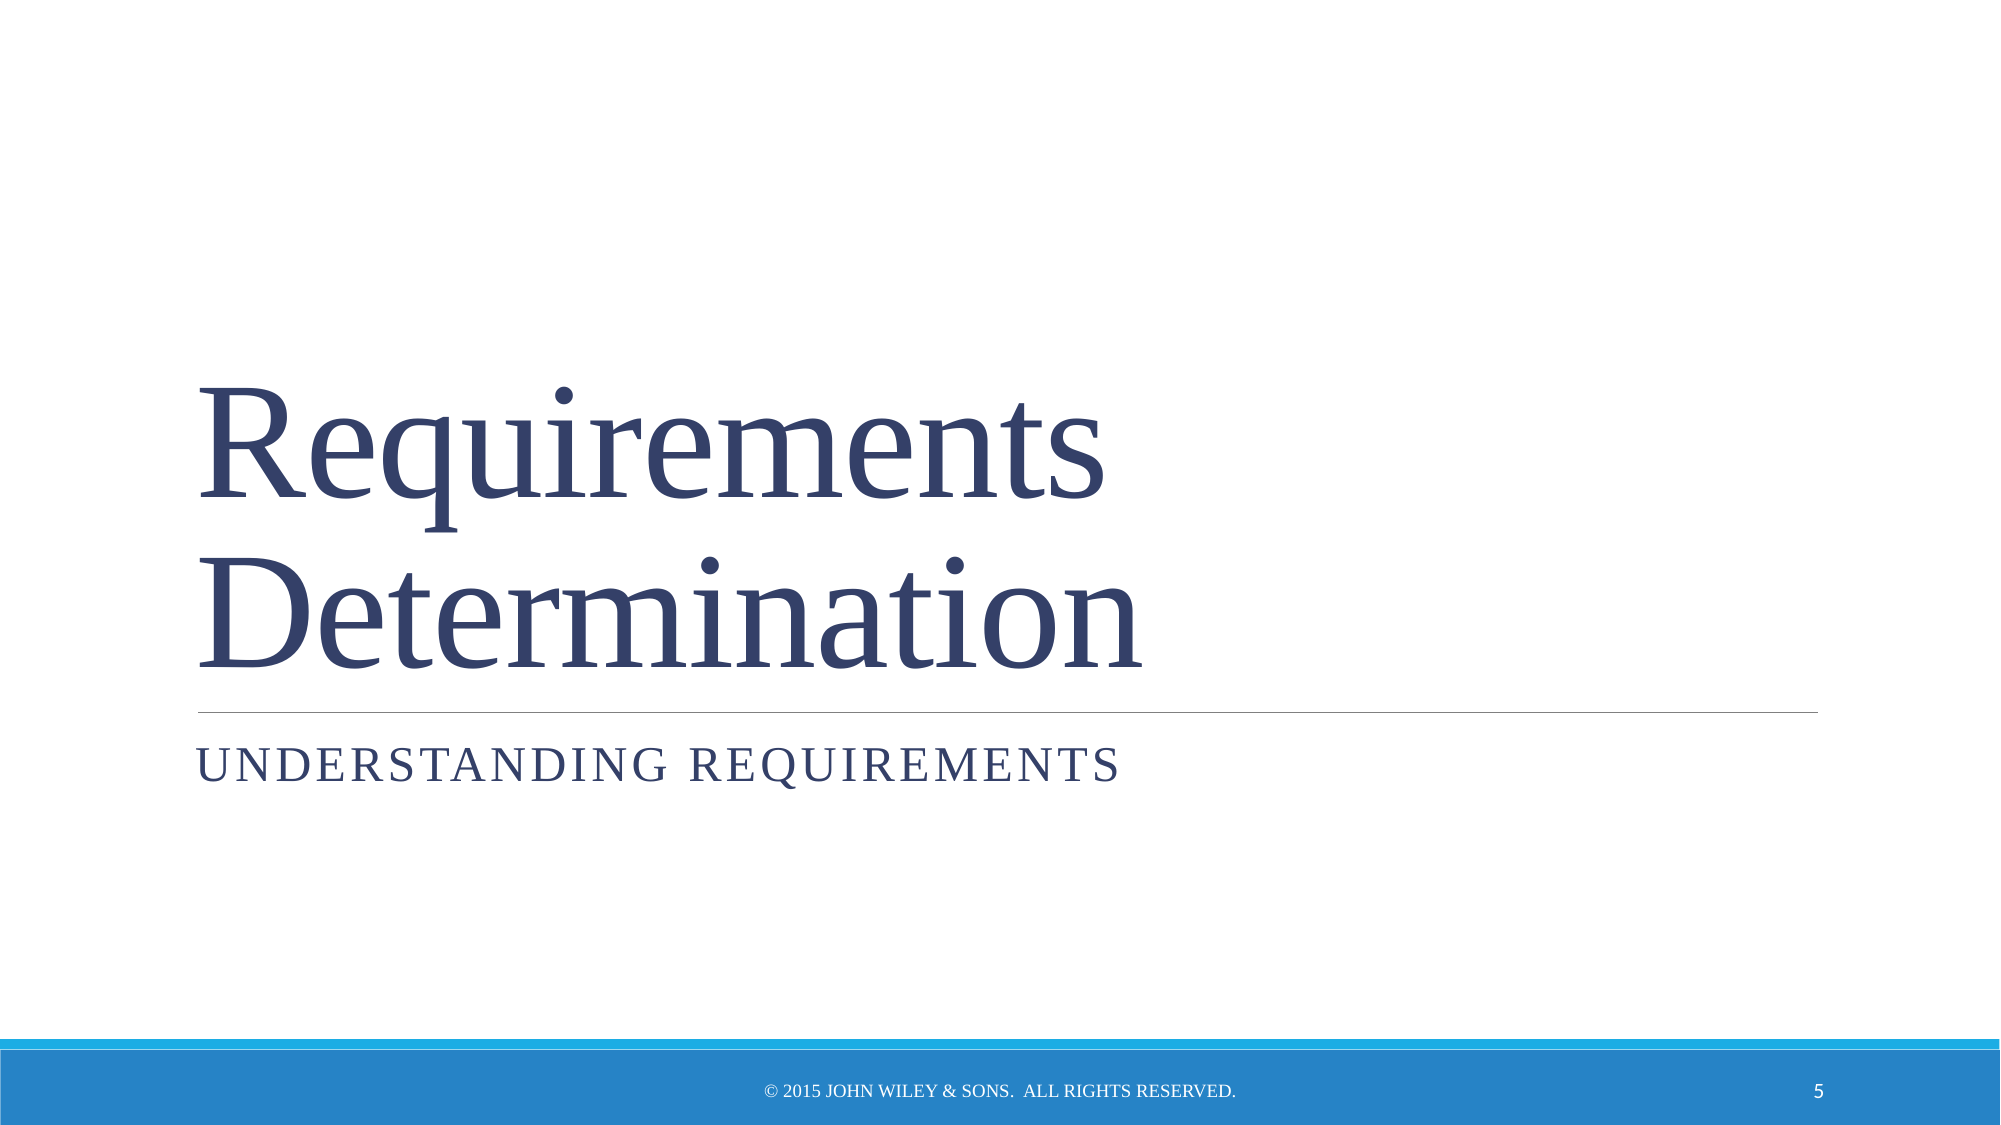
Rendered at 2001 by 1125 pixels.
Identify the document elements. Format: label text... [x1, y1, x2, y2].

footer © 2015 John Wiley & Sons. All Rights Reserved. [604, 1059, 1396, 1120]
slide_number 5 [1624, 1059, 1840, 1120]
list Understanding requirements [180, 730, 1830, 918]
title Requirements Determination [180, 124, 1830, 710]
